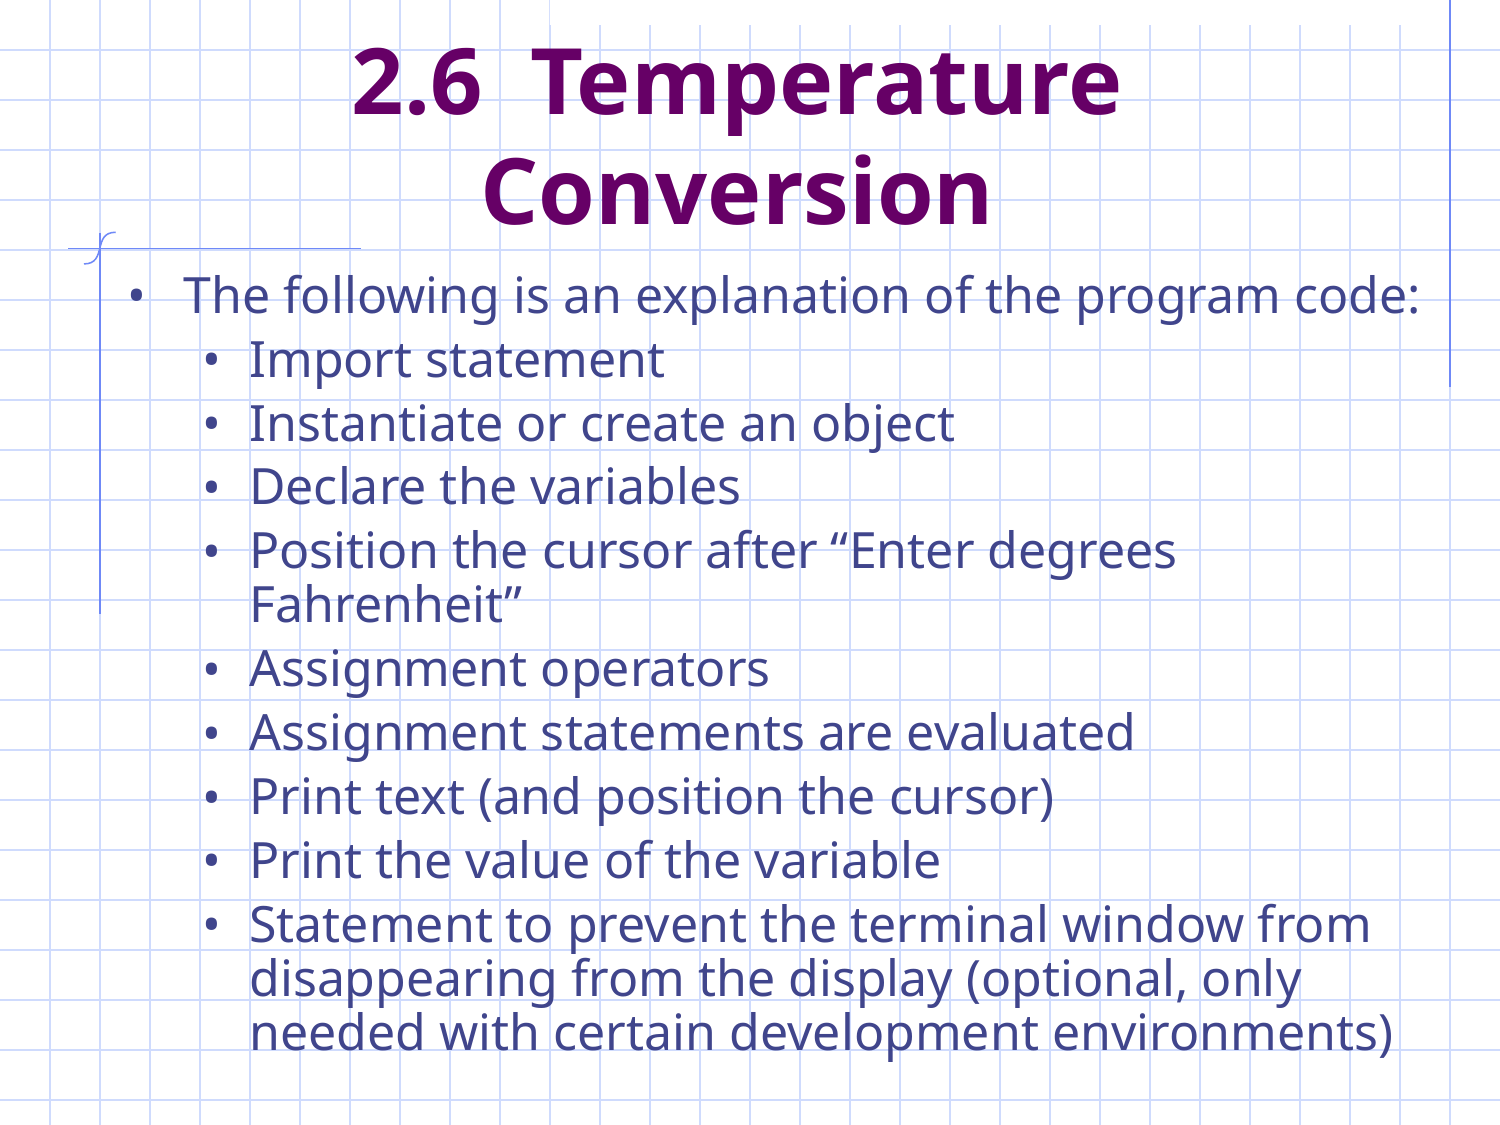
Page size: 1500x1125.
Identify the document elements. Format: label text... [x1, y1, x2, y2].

title 2.6 Temperature Conversion [99, 75, 1375, 250]
list The following is an explanation of the program code: Import statement Instantiate or create an object Declare the variables Position the cursor after “Enter degrees Fahrenheit” Assignment operators Assignment statements are evaluated Print text (and position the cursor) Print the value of the variable Statement to prevent the terminal window from disappearing from the display (optional, only needed with certain development environments) [112, 262, 1450, 1088]
